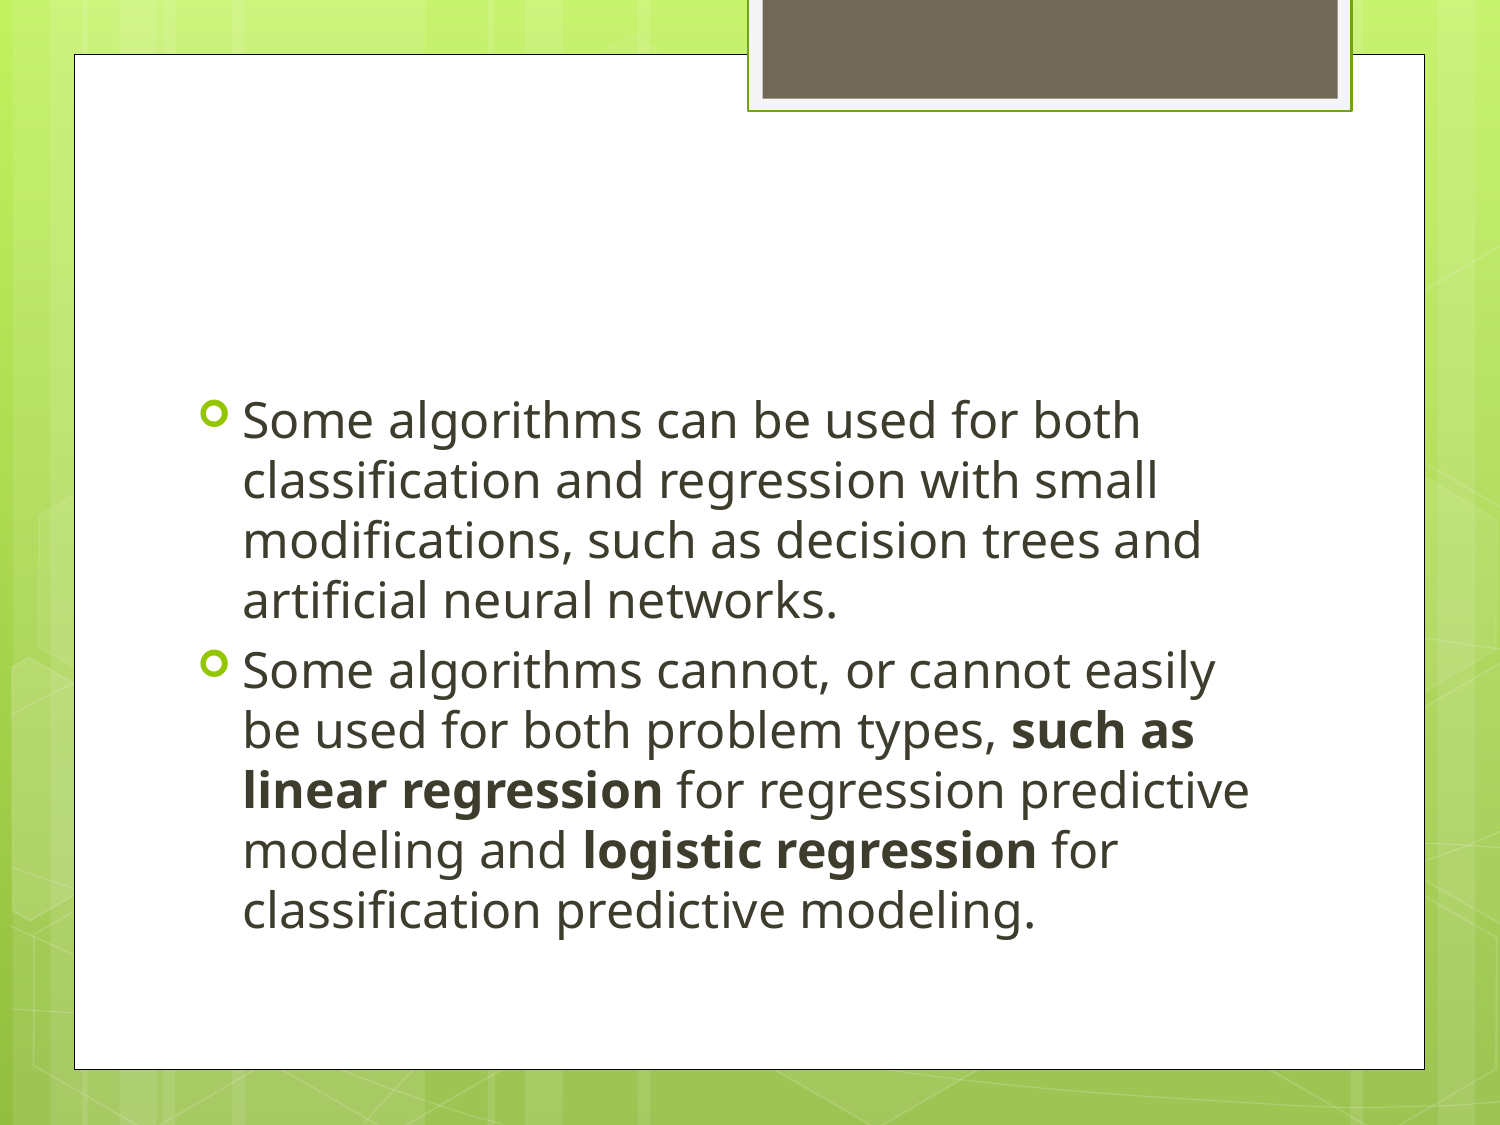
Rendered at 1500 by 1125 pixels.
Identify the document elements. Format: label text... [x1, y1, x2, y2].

list Some algorithms can be used for both classification and regression with small modifications, such as decision trees and artificial neural networks. Some algorithms cannot, or cannot easily be used for both problem types, such as linear regression for regression predictive modeling and logistic regression for classification predictive modeling. [171, 381, 1283, 957]
